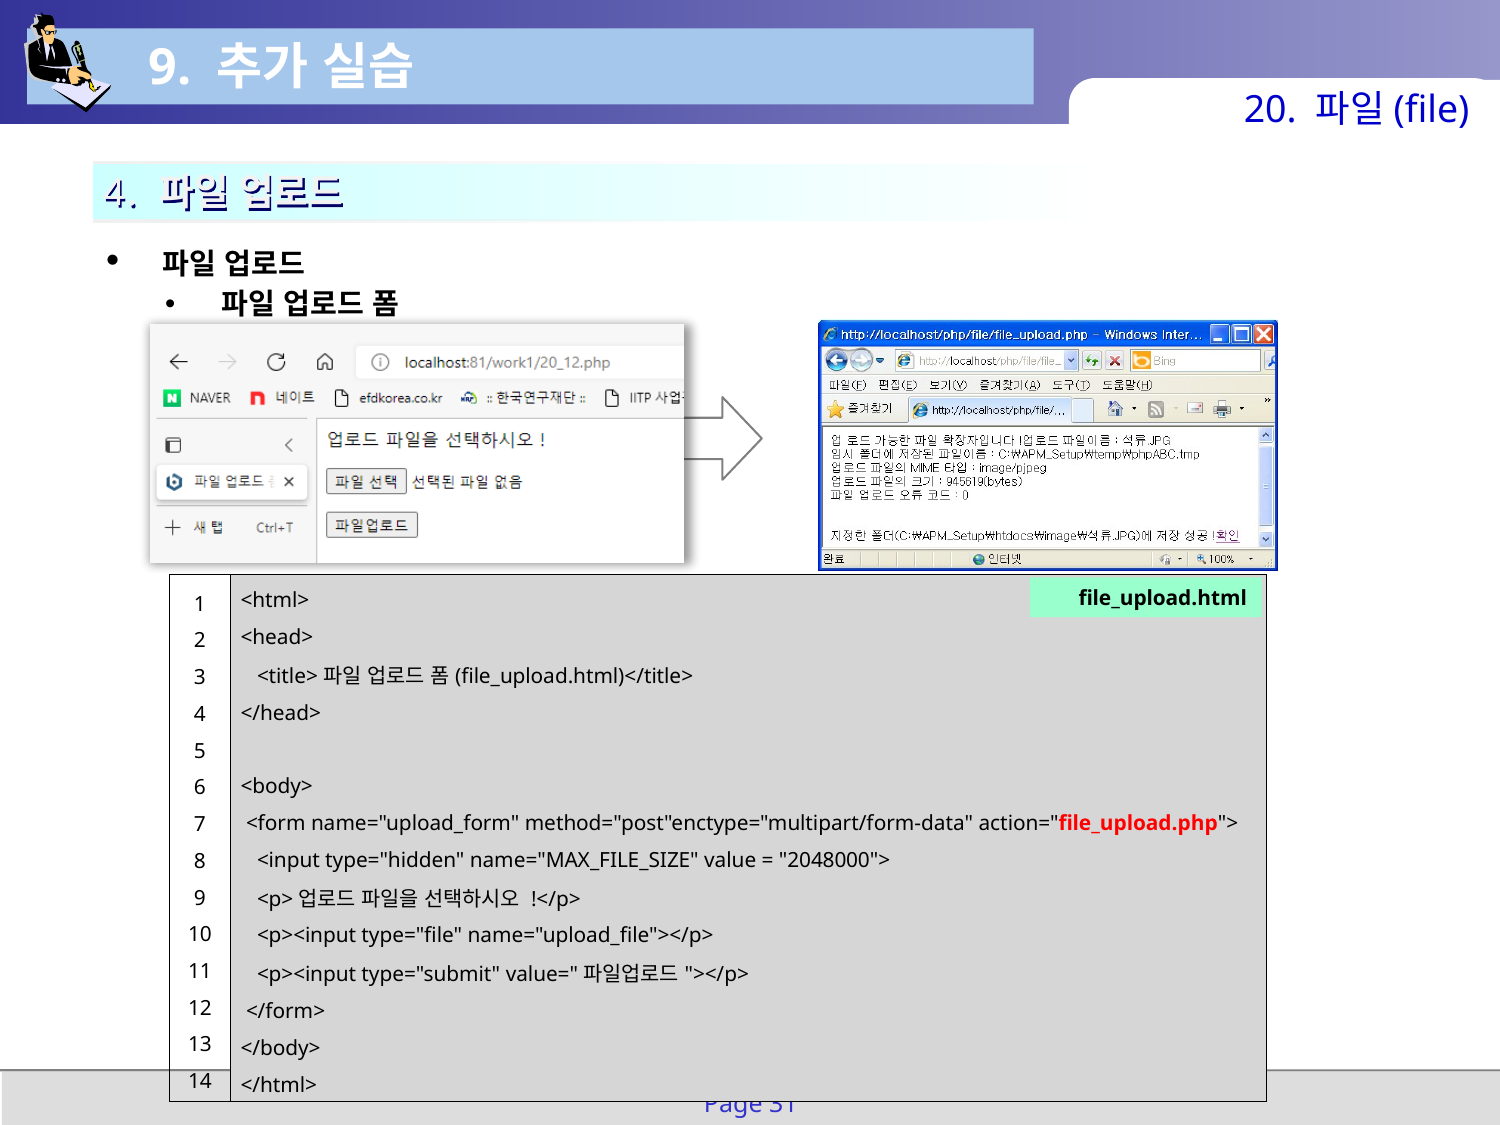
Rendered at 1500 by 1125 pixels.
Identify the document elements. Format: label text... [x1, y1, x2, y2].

text_box 파일 업로드 파일 업로드 폼 [88, 237, 1317, 1035]
text_box 9. 추가 실습 [133, 26, 880, 102]
text_box [699, 397, 762, 480]
slide_number Page 31 [682, 1102, 819, 1124]
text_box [76, 160, 1094, 223]
picture [818, 318, 1278, 571]
text_box 20. 파일(file) [1080, 79, 1486, 136]
text_box file_upload.html [1029, 579, 1262, 618]
picture [150, 324, 684, 563]
table_header 1 2 3 4 5 6 7 8 9 10 11 12 13 14 [170, 575, 230, 1101]
table_header <html> <head> <title>파일 업로드 폼(file_upload.html)</title> </head> <body> <form name="upload_form" method="post"enctype="multipart/form-data" action="file_upload.php"> <input type="hidden" name="MAX_FILE_SIZE" value = "2048000"> <p>업로드 파일을 선택하시오 !</p> <p><input type="file" name="upload_file"></p> <p><input type="submit" value="파일업로드"></p> </form> </body> </html> [231, 575, 1266, 1101]
